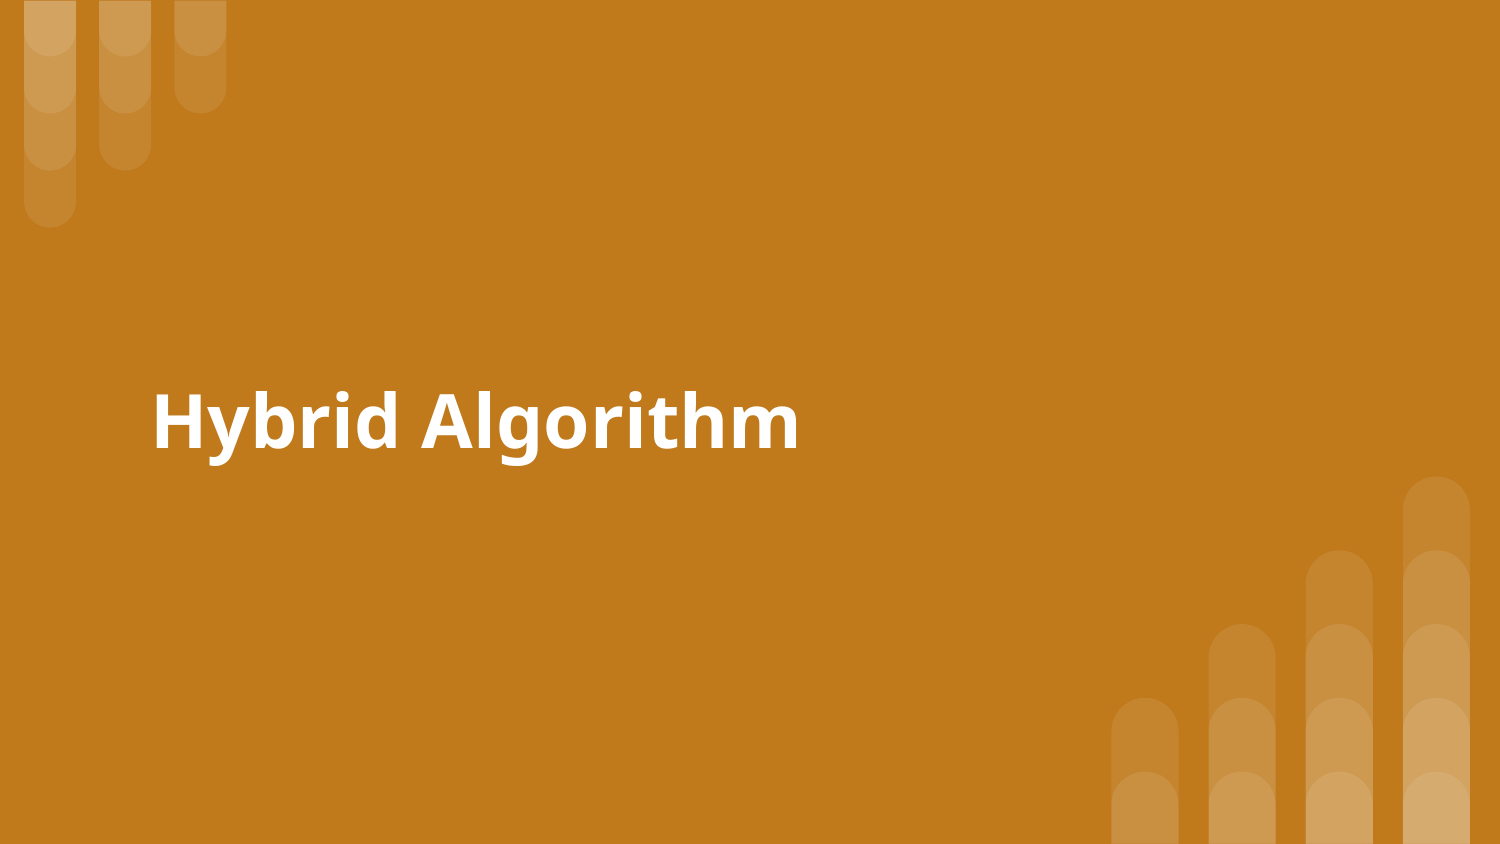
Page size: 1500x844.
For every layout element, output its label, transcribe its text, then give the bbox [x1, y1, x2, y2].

title Hybrid Algorithm [135, 264, 1097, 572]
